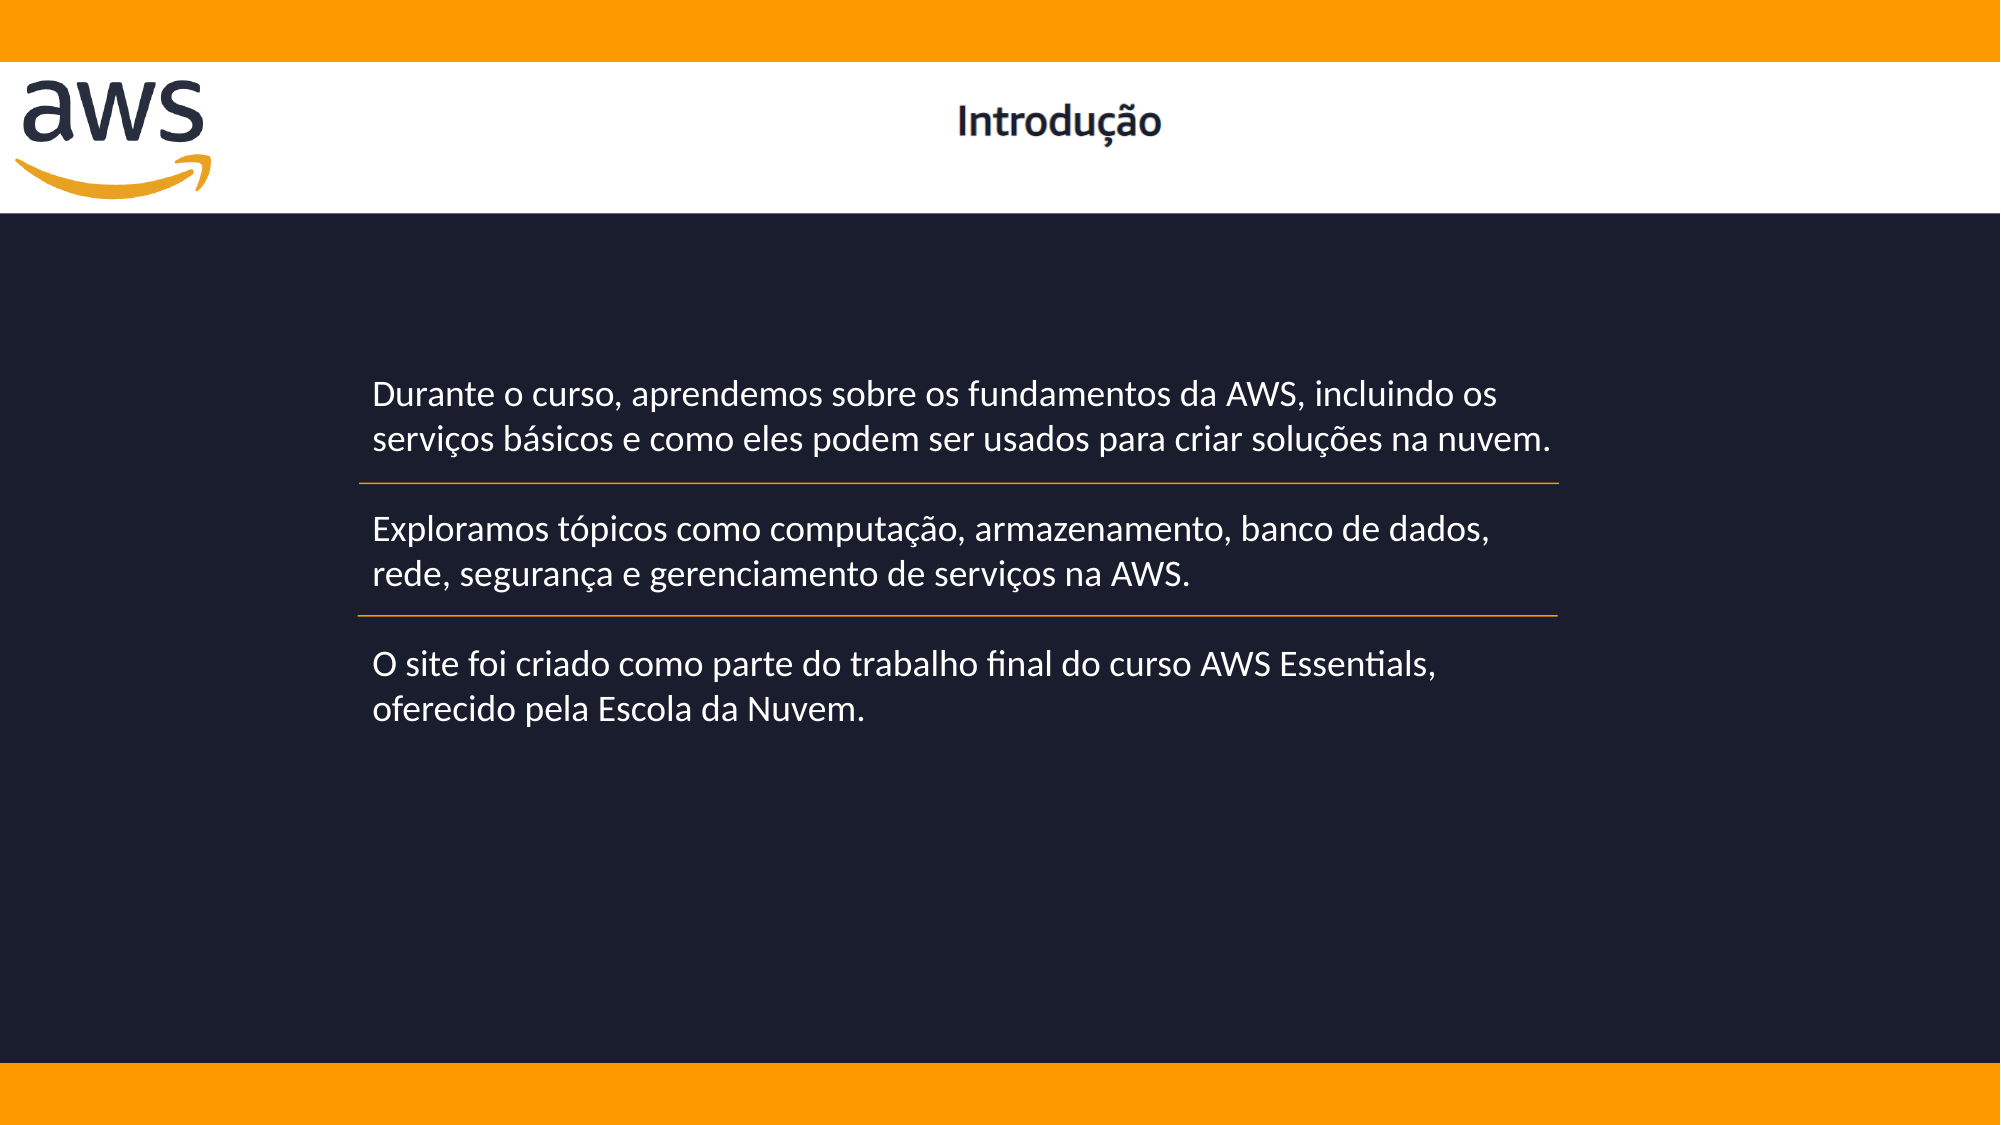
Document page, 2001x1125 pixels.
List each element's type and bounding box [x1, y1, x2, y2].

picture [0, 62, 2000, 1063]
